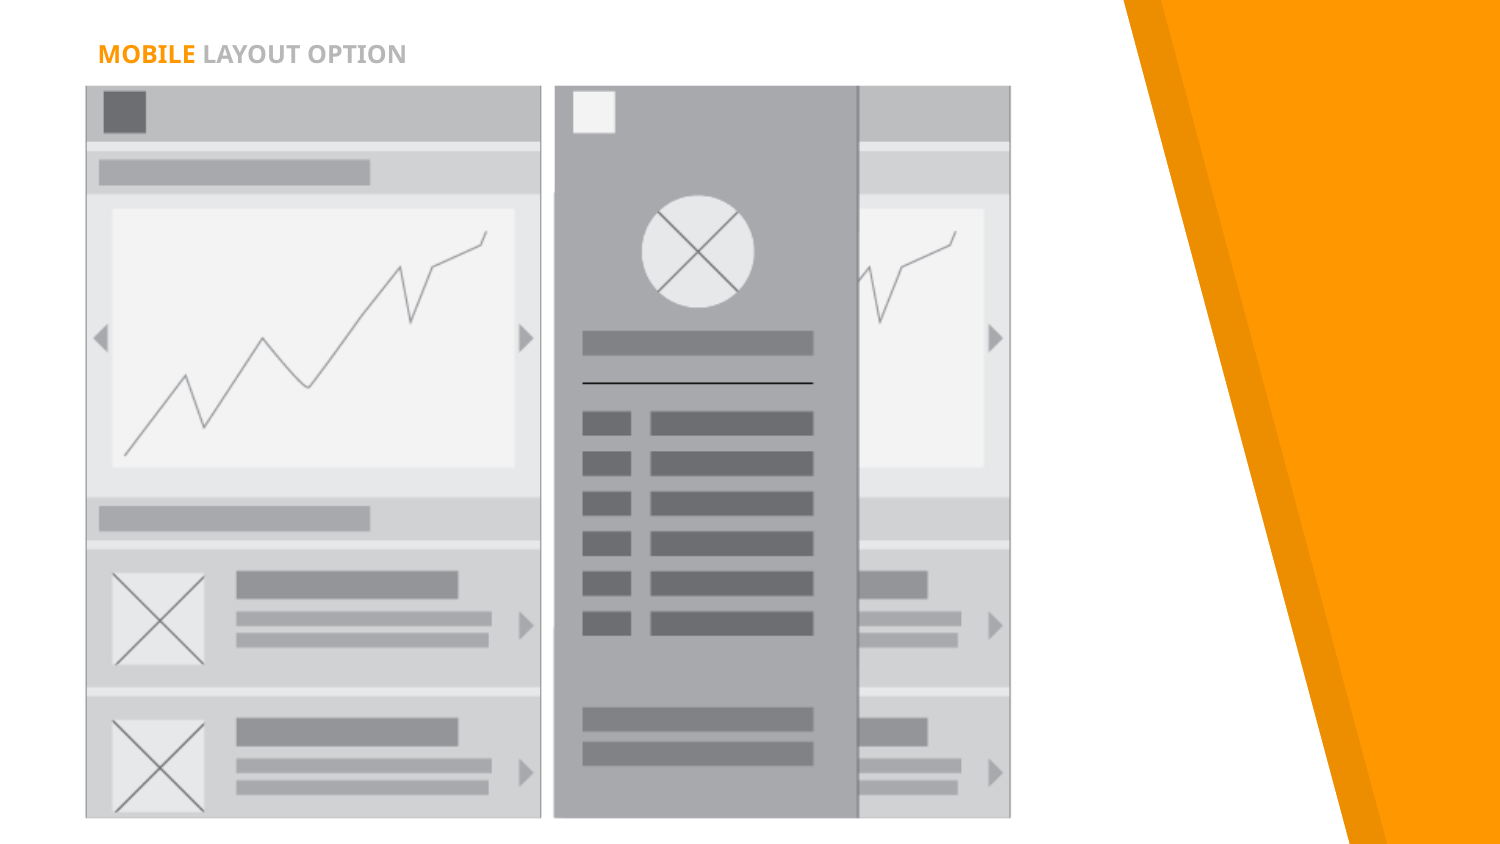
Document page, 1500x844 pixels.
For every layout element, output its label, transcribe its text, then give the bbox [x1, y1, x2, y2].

picture [68, 72, 1032, 844]
title MOBILE LAYOUT OPTION [82, 16, 871, 71]
